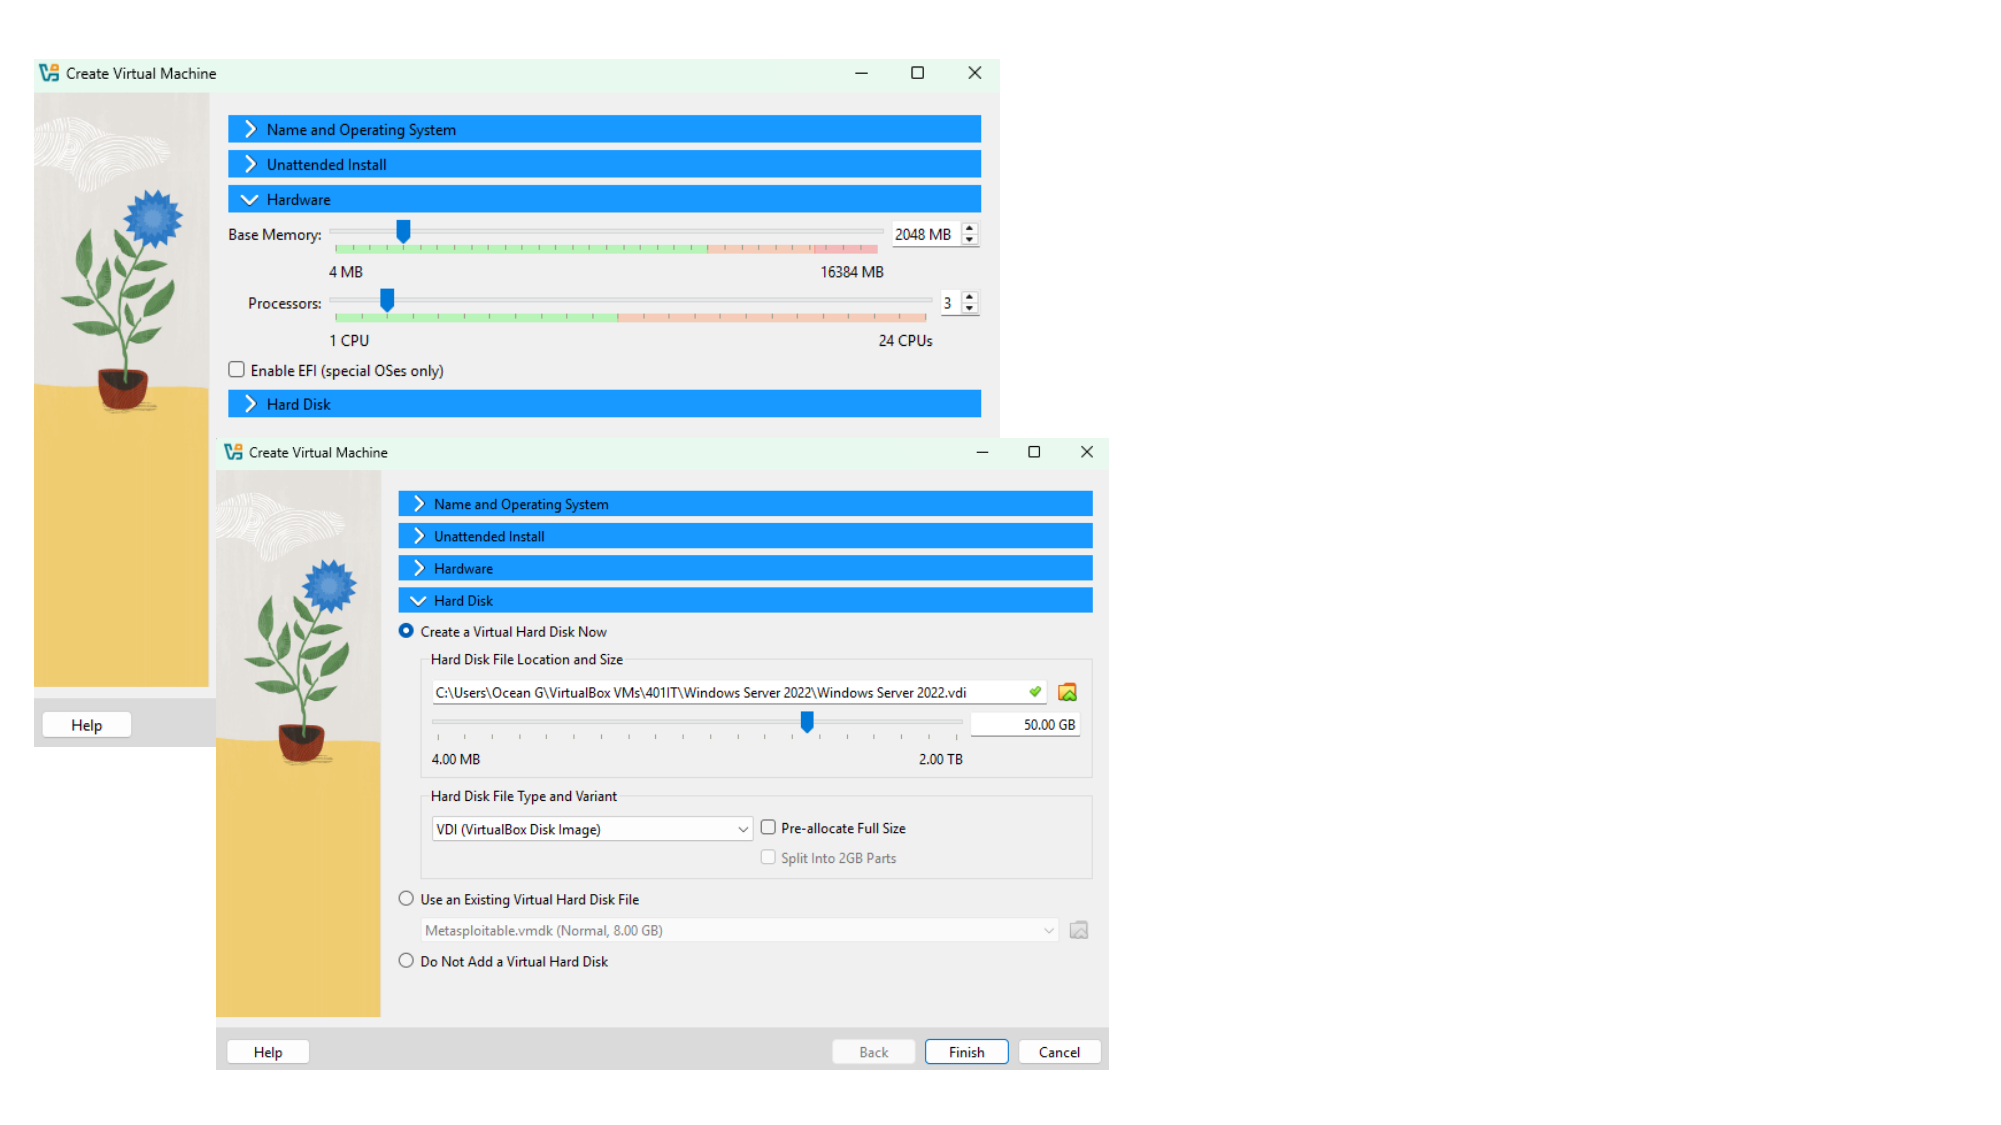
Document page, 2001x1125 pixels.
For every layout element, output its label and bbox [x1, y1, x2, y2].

picture [33, 59, 1109, 1071]
